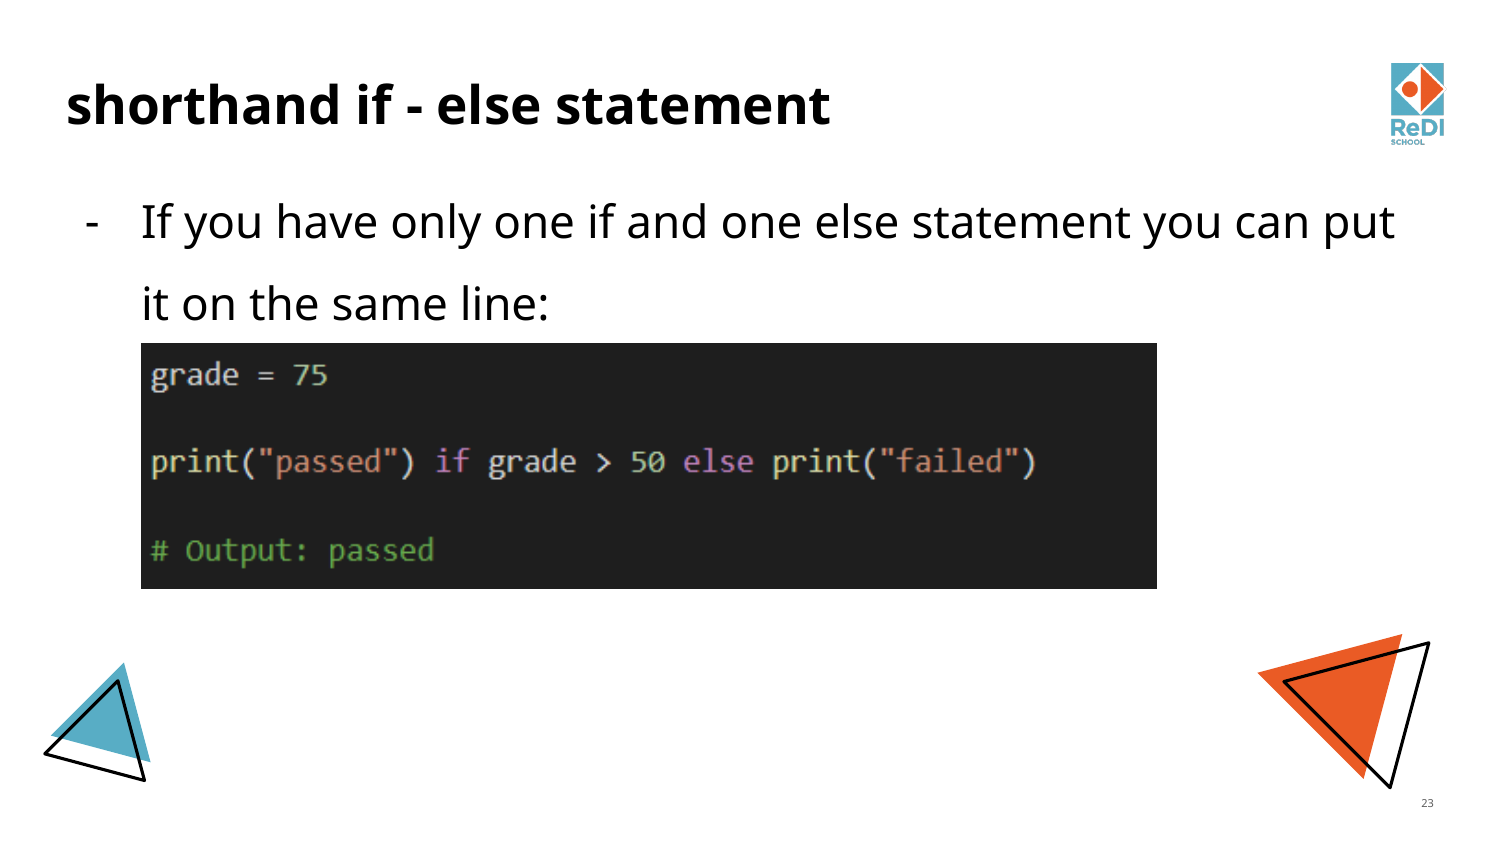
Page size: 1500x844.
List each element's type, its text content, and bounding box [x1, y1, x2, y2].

title shorthand if - else statement [51, 56, 1388, 150]
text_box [55, 690, 177, 790]
list If you have only one if and one else statement you can put it on the same line: [51, 150, 1449, 765]
picture [1391, 63, 1447, 145]
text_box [1281, 612, 1458, 756]
slide_number ‹#› [1388, 781, 1449, 827]
picture [141, 343, 1157, 590]
